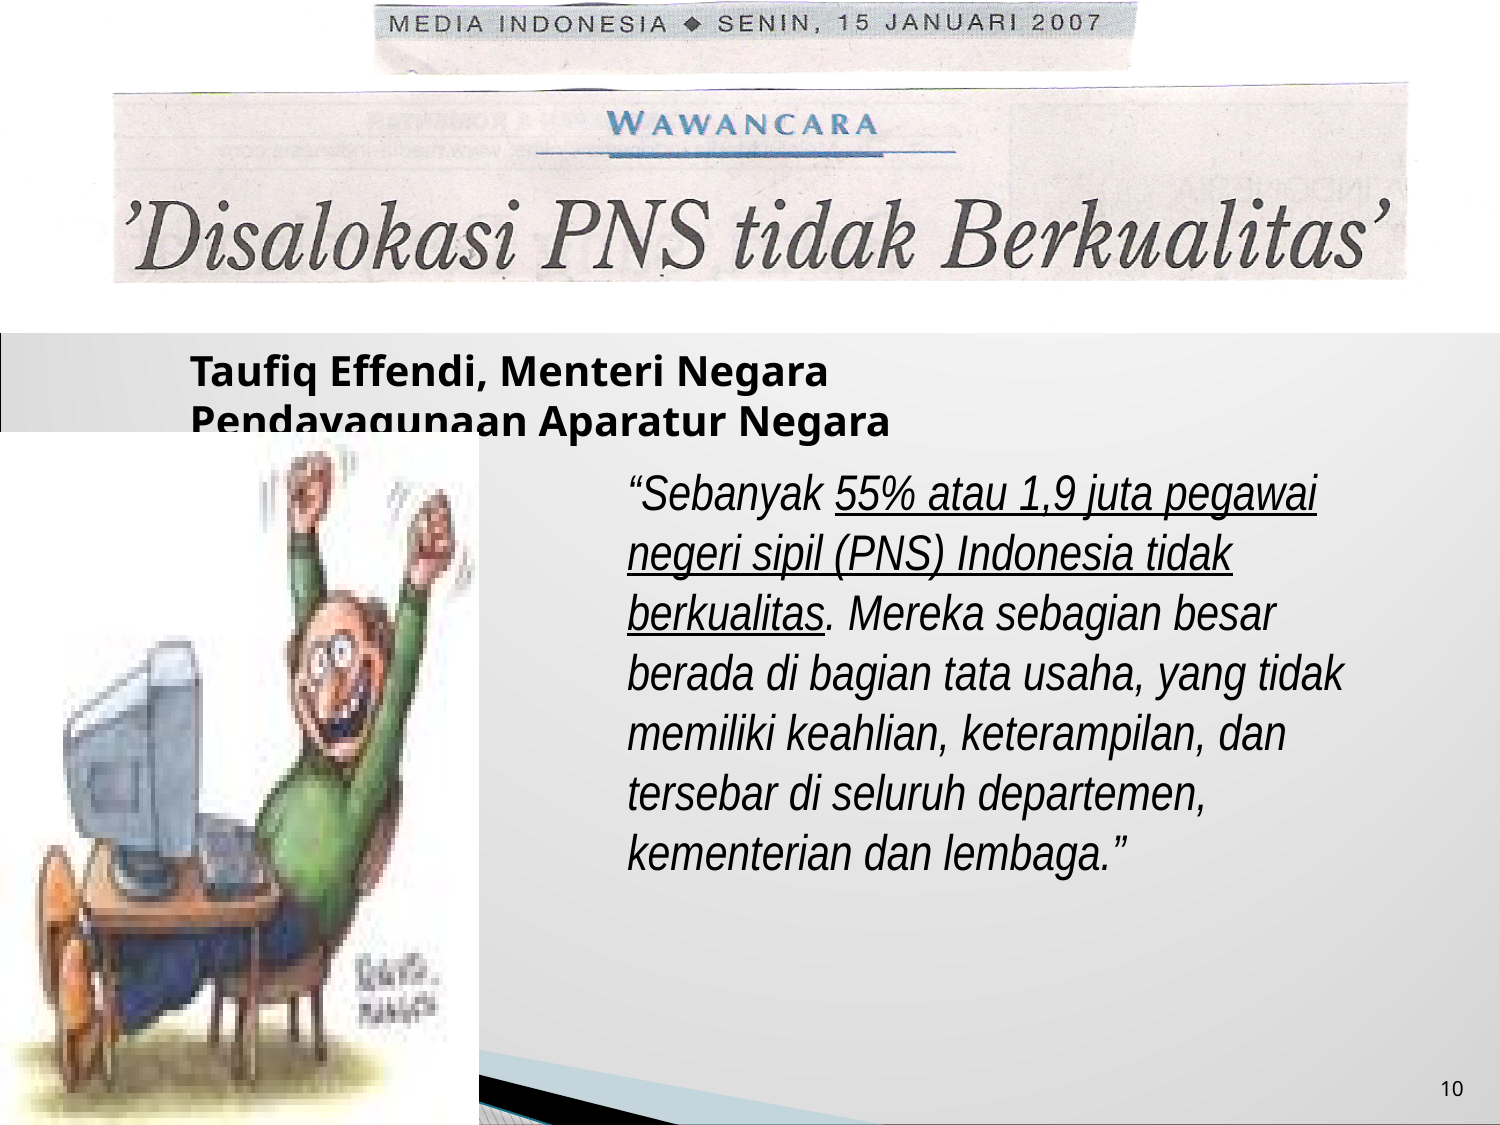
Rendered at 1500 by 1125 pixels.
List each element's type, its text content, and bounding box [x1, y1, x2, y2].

slide_number 10 [1418, 1051, 1479, 1112]
text_box “Sebanyak 55% atau 1,9 juta pegawai negeri sipil (PNS) Indonesia tidak berkualitas. Mereka sebagian besar berada di bagian tata usaha, yang tidak memiliki keahlian, keterampilan, dan tersebar di seluruh departemen, kementerian dan lembaga.” [612, 453, 1381, 888]
picture [0, 0, 1500, 1125]
text_box Taufiq Effendi, Menteri Negara Pendayagunaan Aparatur Negara [174, 343, 1191, 453]
